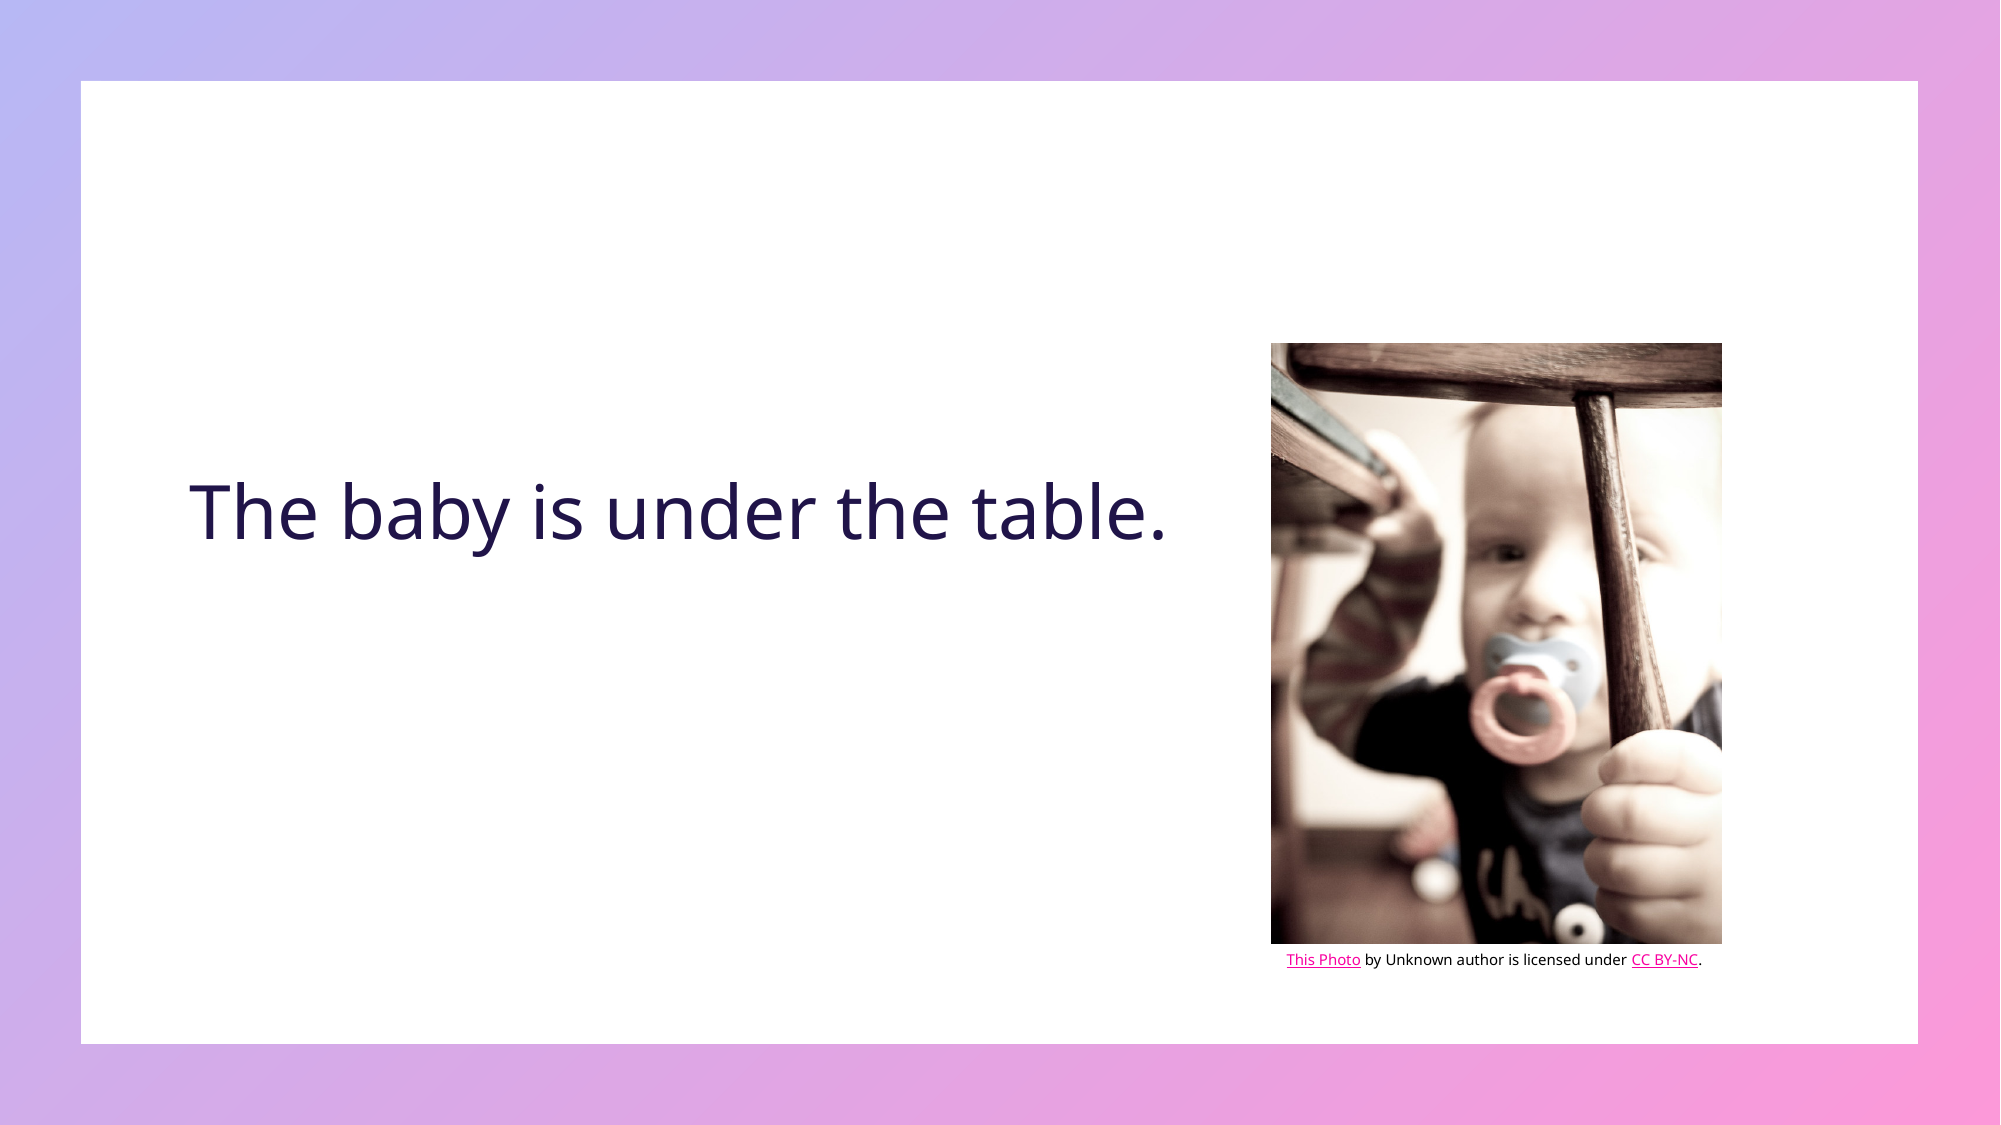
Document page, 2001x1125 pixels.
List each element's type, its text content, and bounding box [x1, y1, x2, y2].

text_box This Photo by Unknown author is licensed under CC BY-NC. [1271, 944, 1722, 996]
list The baby is under the table. [137, 357, 1863, 1014]
picture [1271, 343, 1722, 944]
